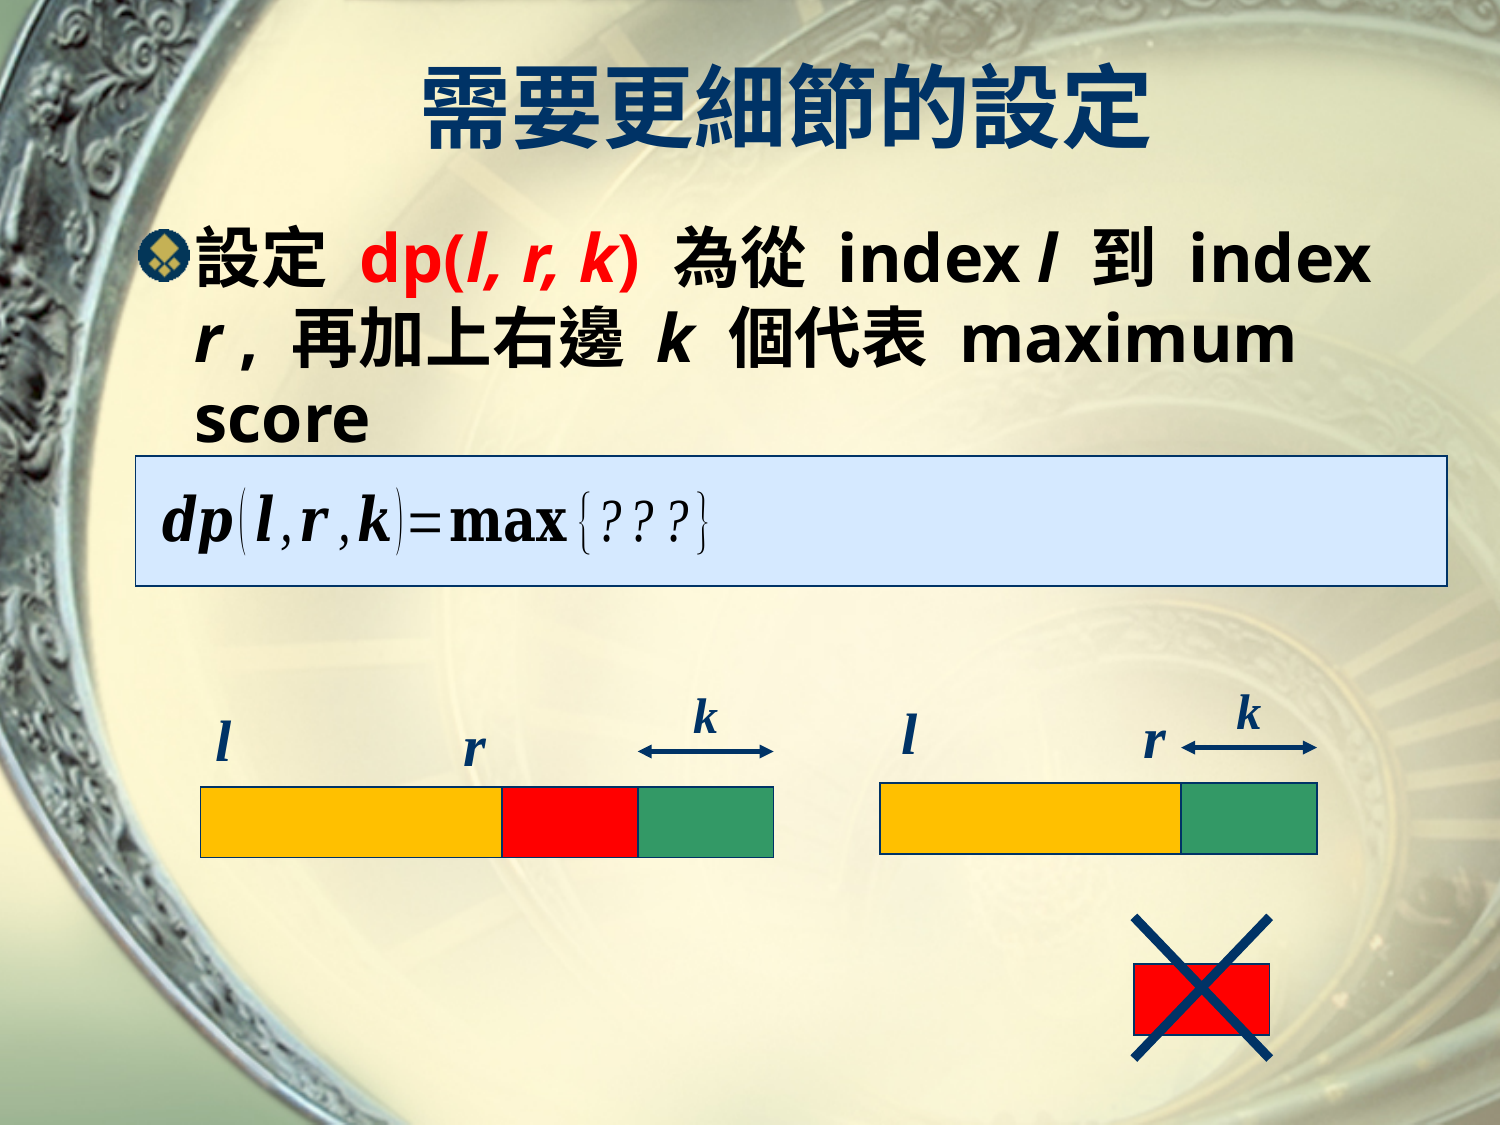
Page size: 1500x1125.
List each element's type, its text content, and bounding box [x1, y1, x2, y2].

text_box [879, 782, 1181, 854]
text_box l [886, 688, 933, 774]
text_box [135, 468, 1447, 587]
text_box r [449, 701, 502, 786]
text_box [1181, 782, 1317, 854]
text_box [1133, 916, 1270, 1059]
text_box r [1128, 692, 1181, 778]
text_box k [678, 676, 733, 750]
picture [0, 0, 1500, 1125]
text_box l [201, 695, 247, 781]
text_box [501, 786, 638, 858]
title 需要更細節的設定 [135, 54, 1438, 192]
text_box [638, 786, 774, 858]
text_box k [1221, 672, 1277, 746]
list 設定 dp(l, r, k) 為從 index l 到 index r , 再加上右邊 k 個代表 maximum score [123, 208, 1458, 468]
text_box [200, 786, 501, 858]
